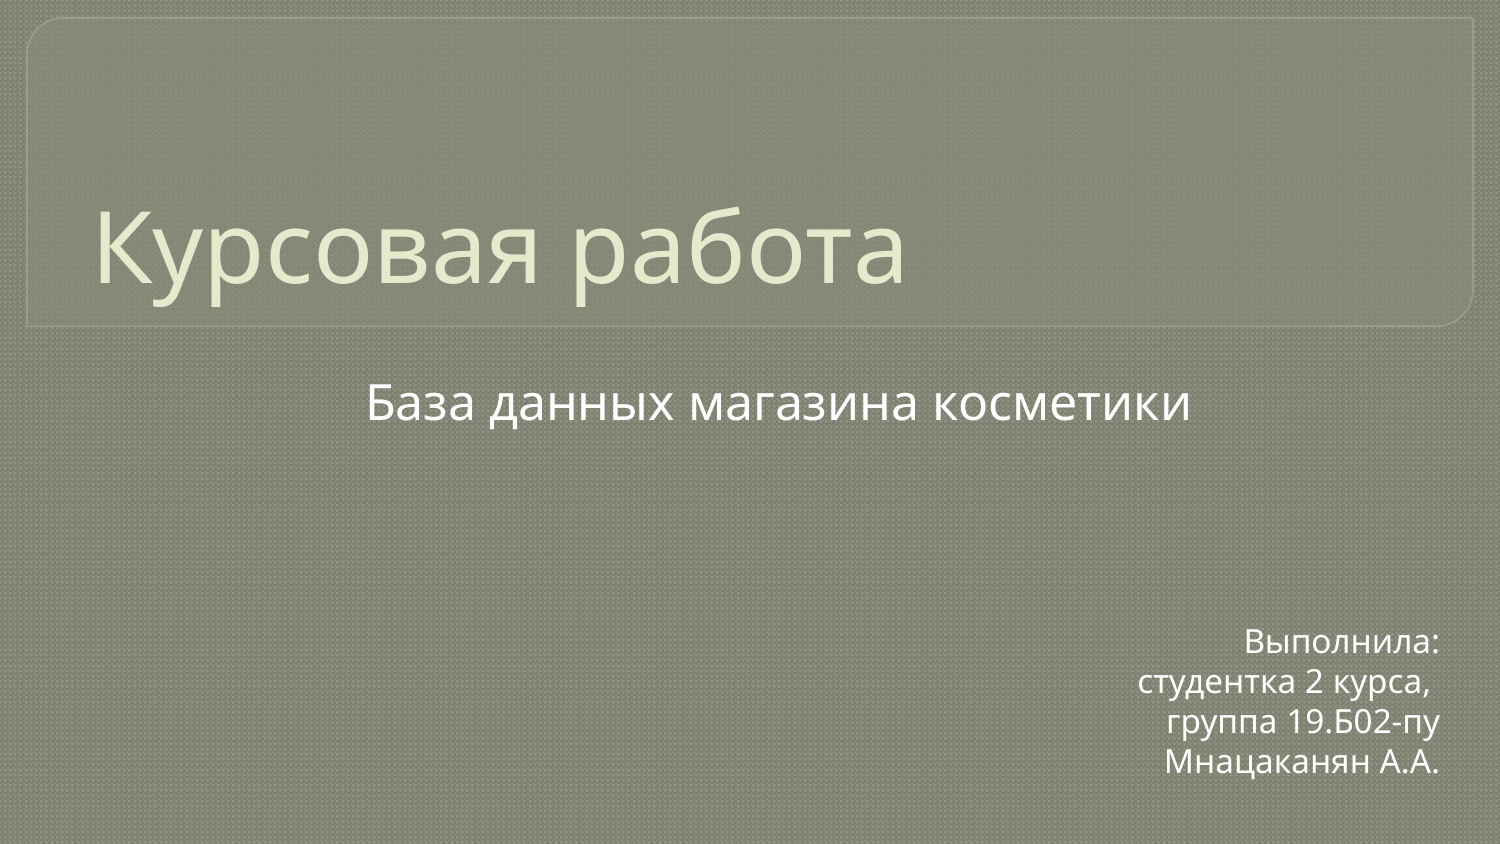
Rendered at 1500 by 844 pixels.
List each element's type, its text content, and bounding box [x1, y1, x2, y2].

title Курсовая работа [76, 46, 1427, 319]
subtitle База данных магазина косметики [350, 346, 1427, 563]
text_box Выполнила: студентка 2 курса, группа 19.Б02-пу Мнацаканян А.А. [442, 605, 1456, 822]
